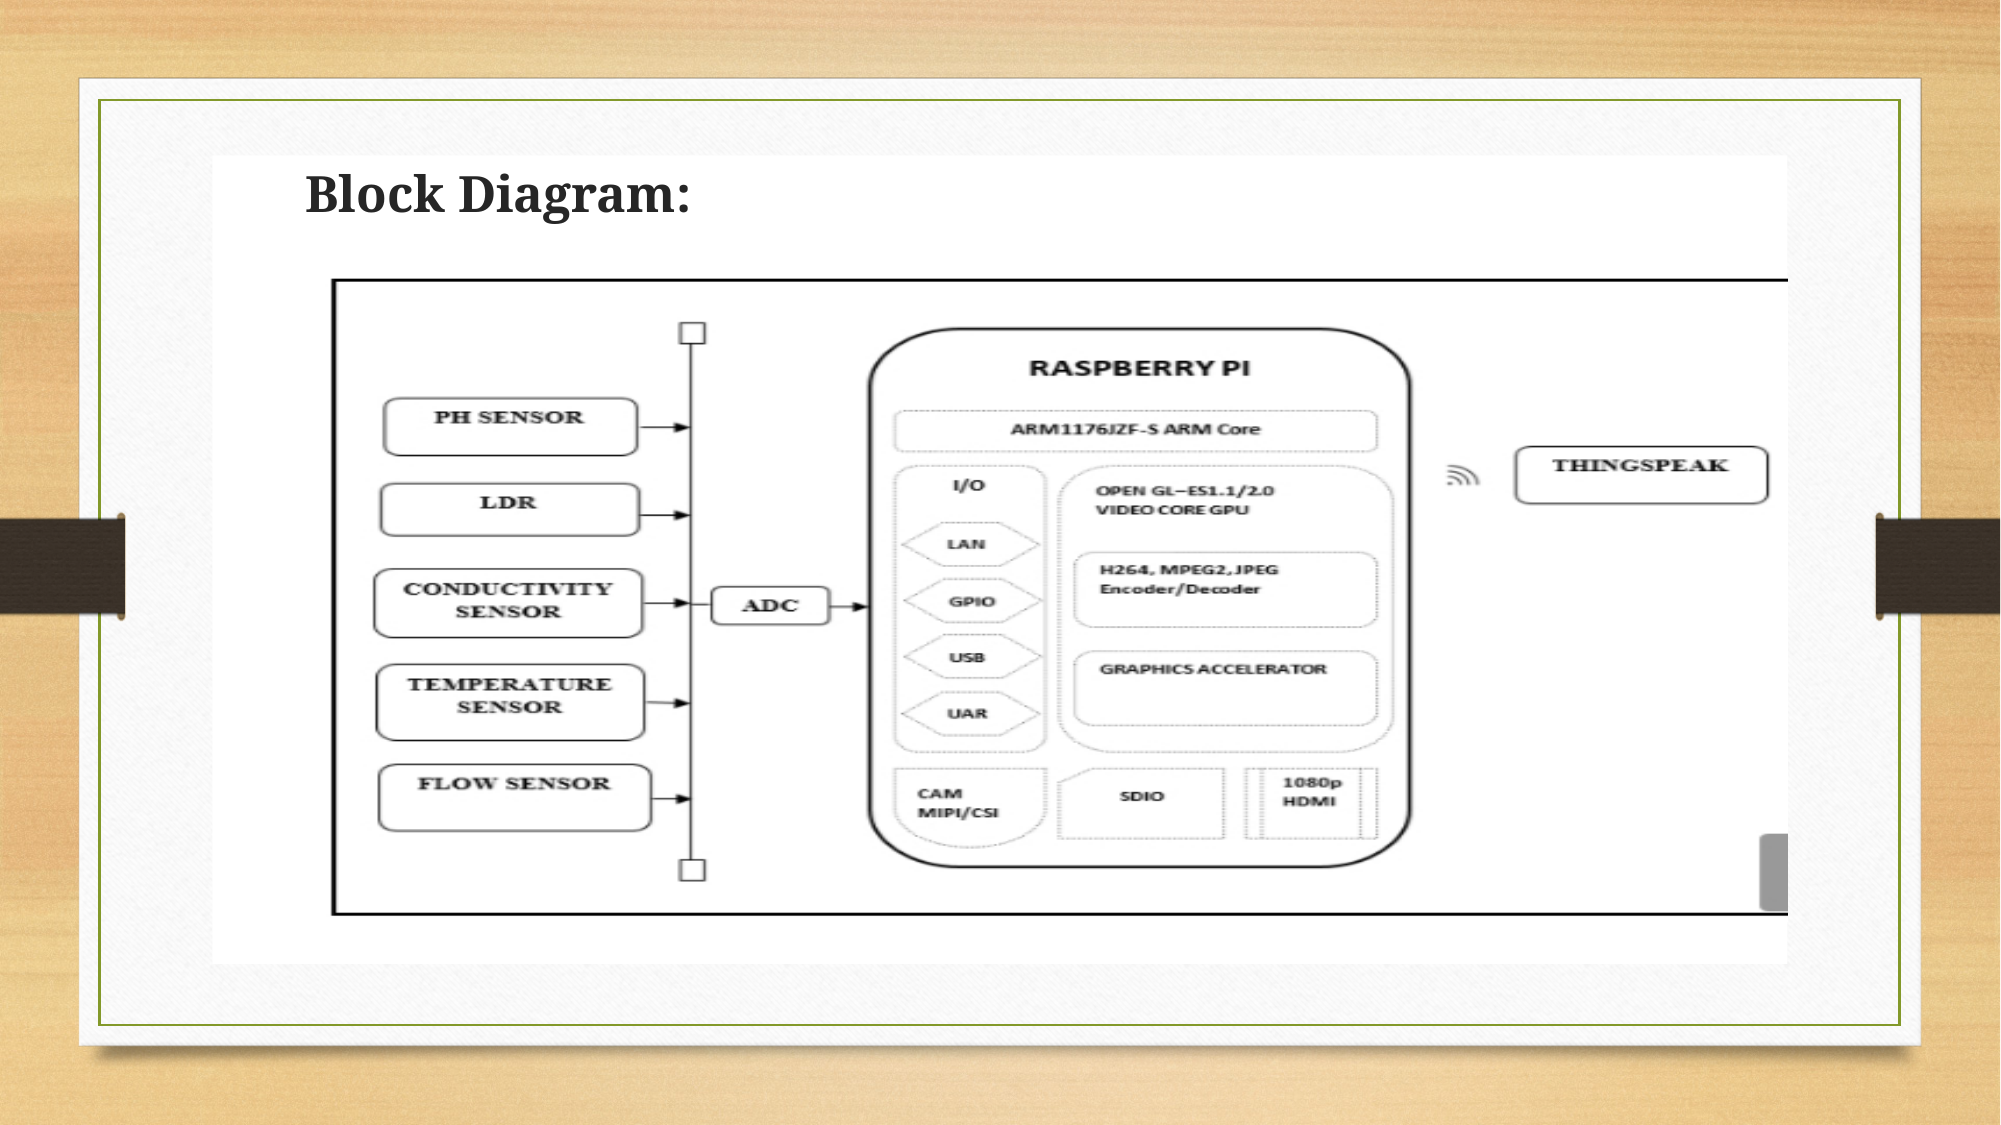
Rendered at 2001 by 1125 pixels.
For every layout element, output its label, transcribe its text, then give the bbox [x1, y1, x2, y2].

list Block Diagram: [212, 155, 1788, 964]
picture [0, 0, 2001, 1125]
